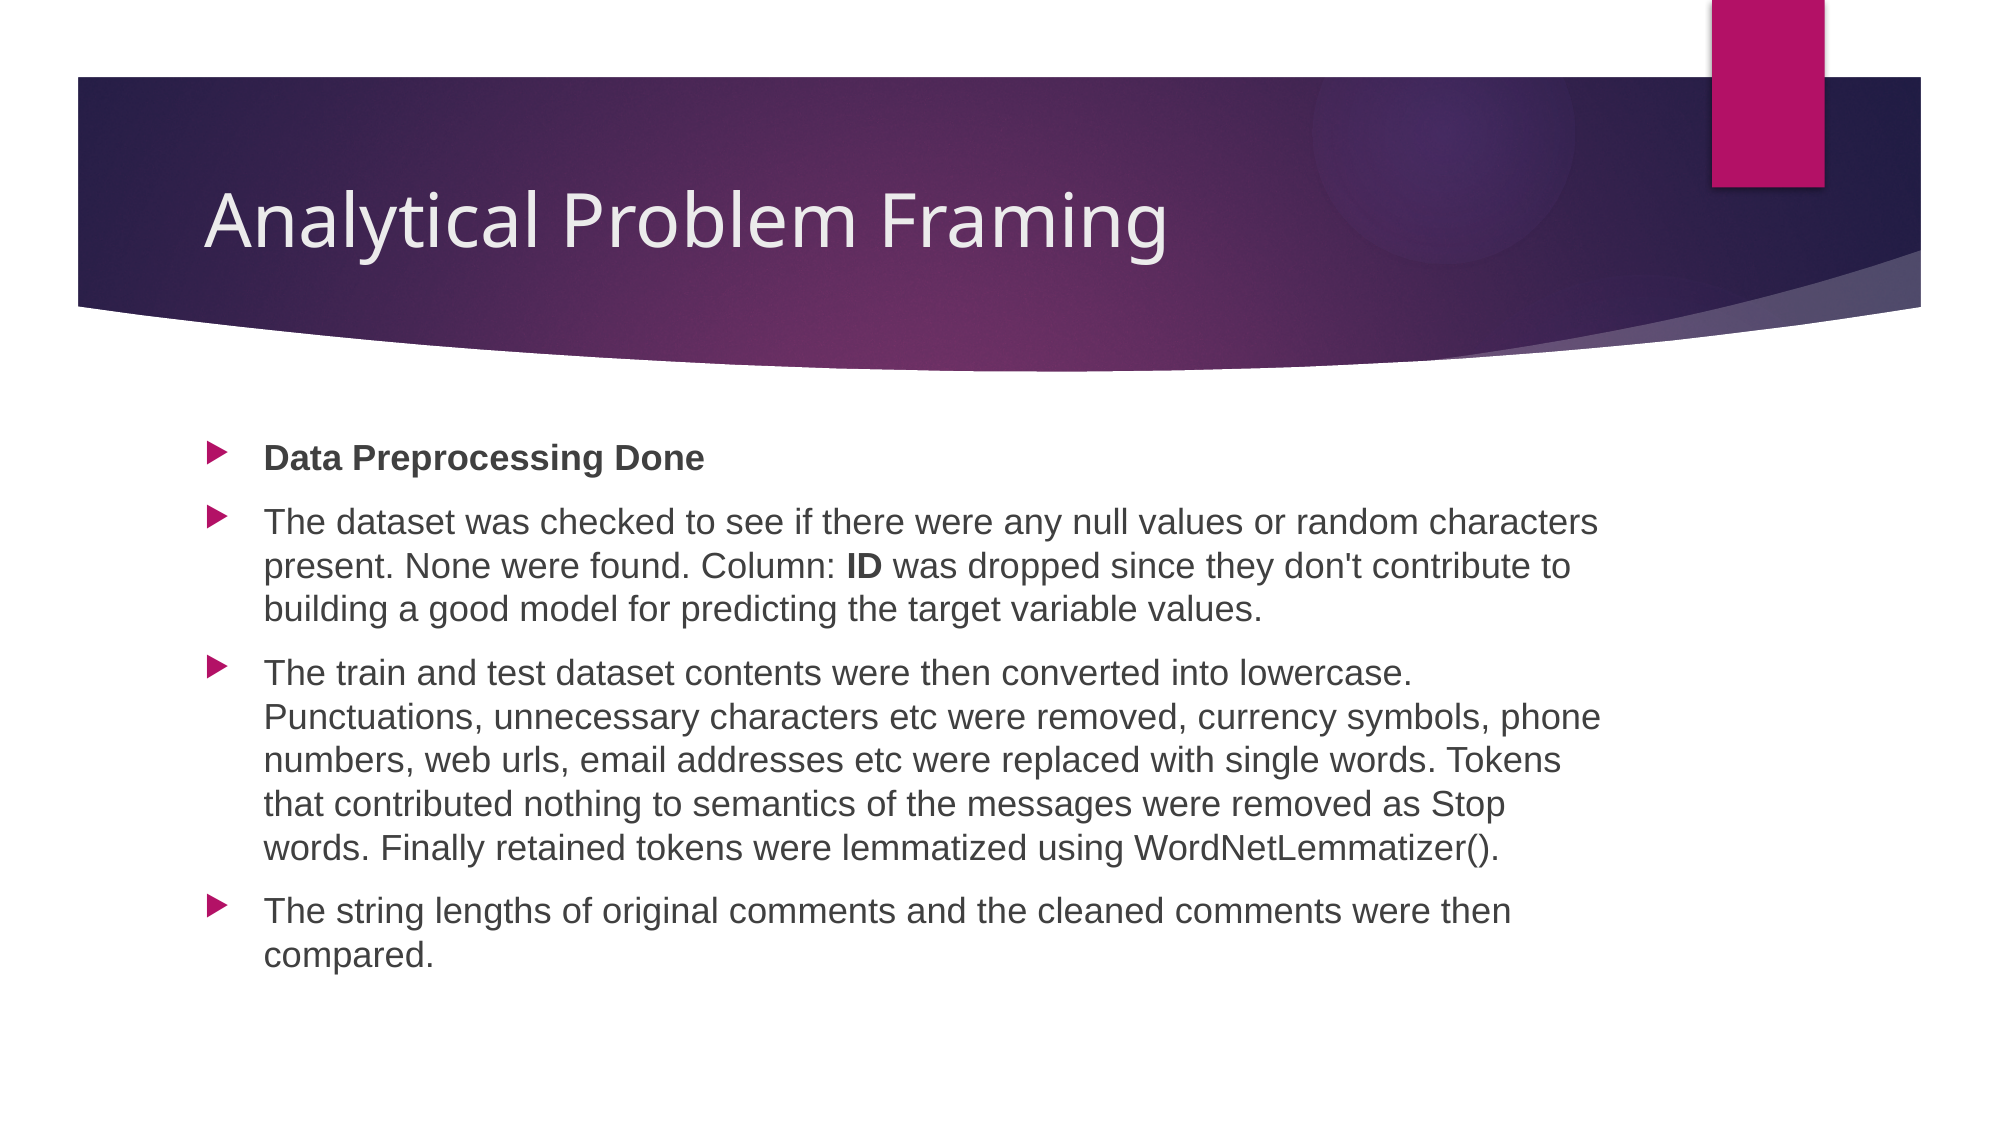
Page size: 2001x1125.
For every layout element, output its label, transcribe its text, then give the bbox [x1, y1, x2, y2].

title Analytical Problem Framing [189, 159, 1627, 276]
list Data Preprocessing Done The dataset was checked to see if there were any null values or random characters present. None were found. Column: ID was dropped since they don't contribute to building a good model for predicting the target variable values. The train and test dataset contents were then converted into lowercase. Punctuations, unnecessary characters etc were removed, currency symbols, phone numbers, web urls, email addresses etc were replaced with single words. Tokens that contributed nothing to semantics of the messages were removed as Stop words. Finally retained tokens were lemmatized using WordNetLemmatizer(). The string lengths of original comments and the cleaned comments were then compared. [189, 427, 1638, 988]
